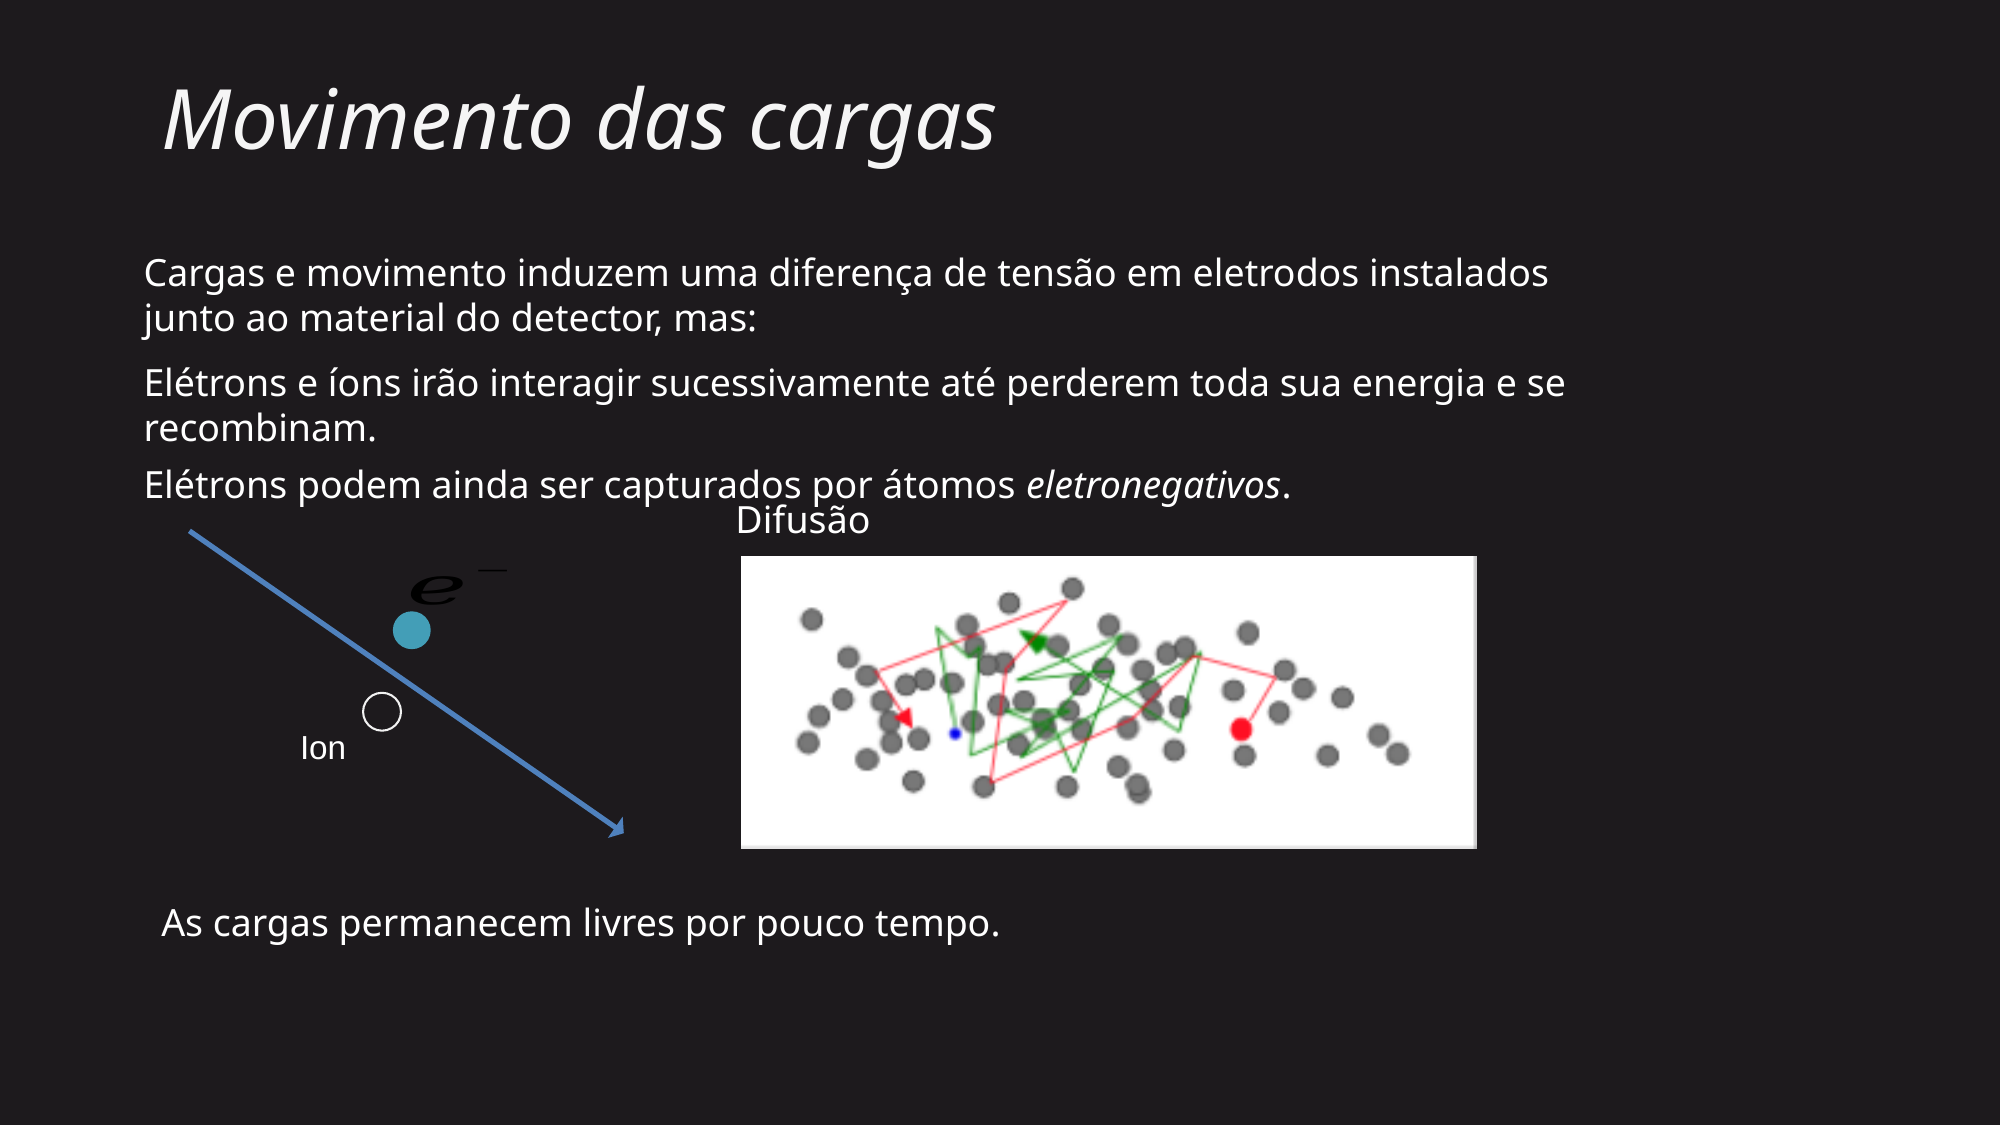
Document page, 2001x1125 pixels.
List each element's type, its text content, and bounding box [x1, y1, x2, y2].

title Movimento das cargas [146, 54, 1865, 195]
text_box Elétrons e íons irão interagir sucessivamente até perderem toda sua energia e se recombinam. Elétrons podem ainda ser capturados por átomos eletronegativos. [128, 351, 1654, 514]
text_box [189, 530, 624, 834]
text_box As cargas permanecem livres por pouco tempo. [146, 891, 1671, 952]
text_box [727, 488, 1477, 849]
text_box Cargas e movimento induzem uma diferença de tensão em eletrodos instalados junto ao material do detector, mas: [128, 241, 1654, 346]
